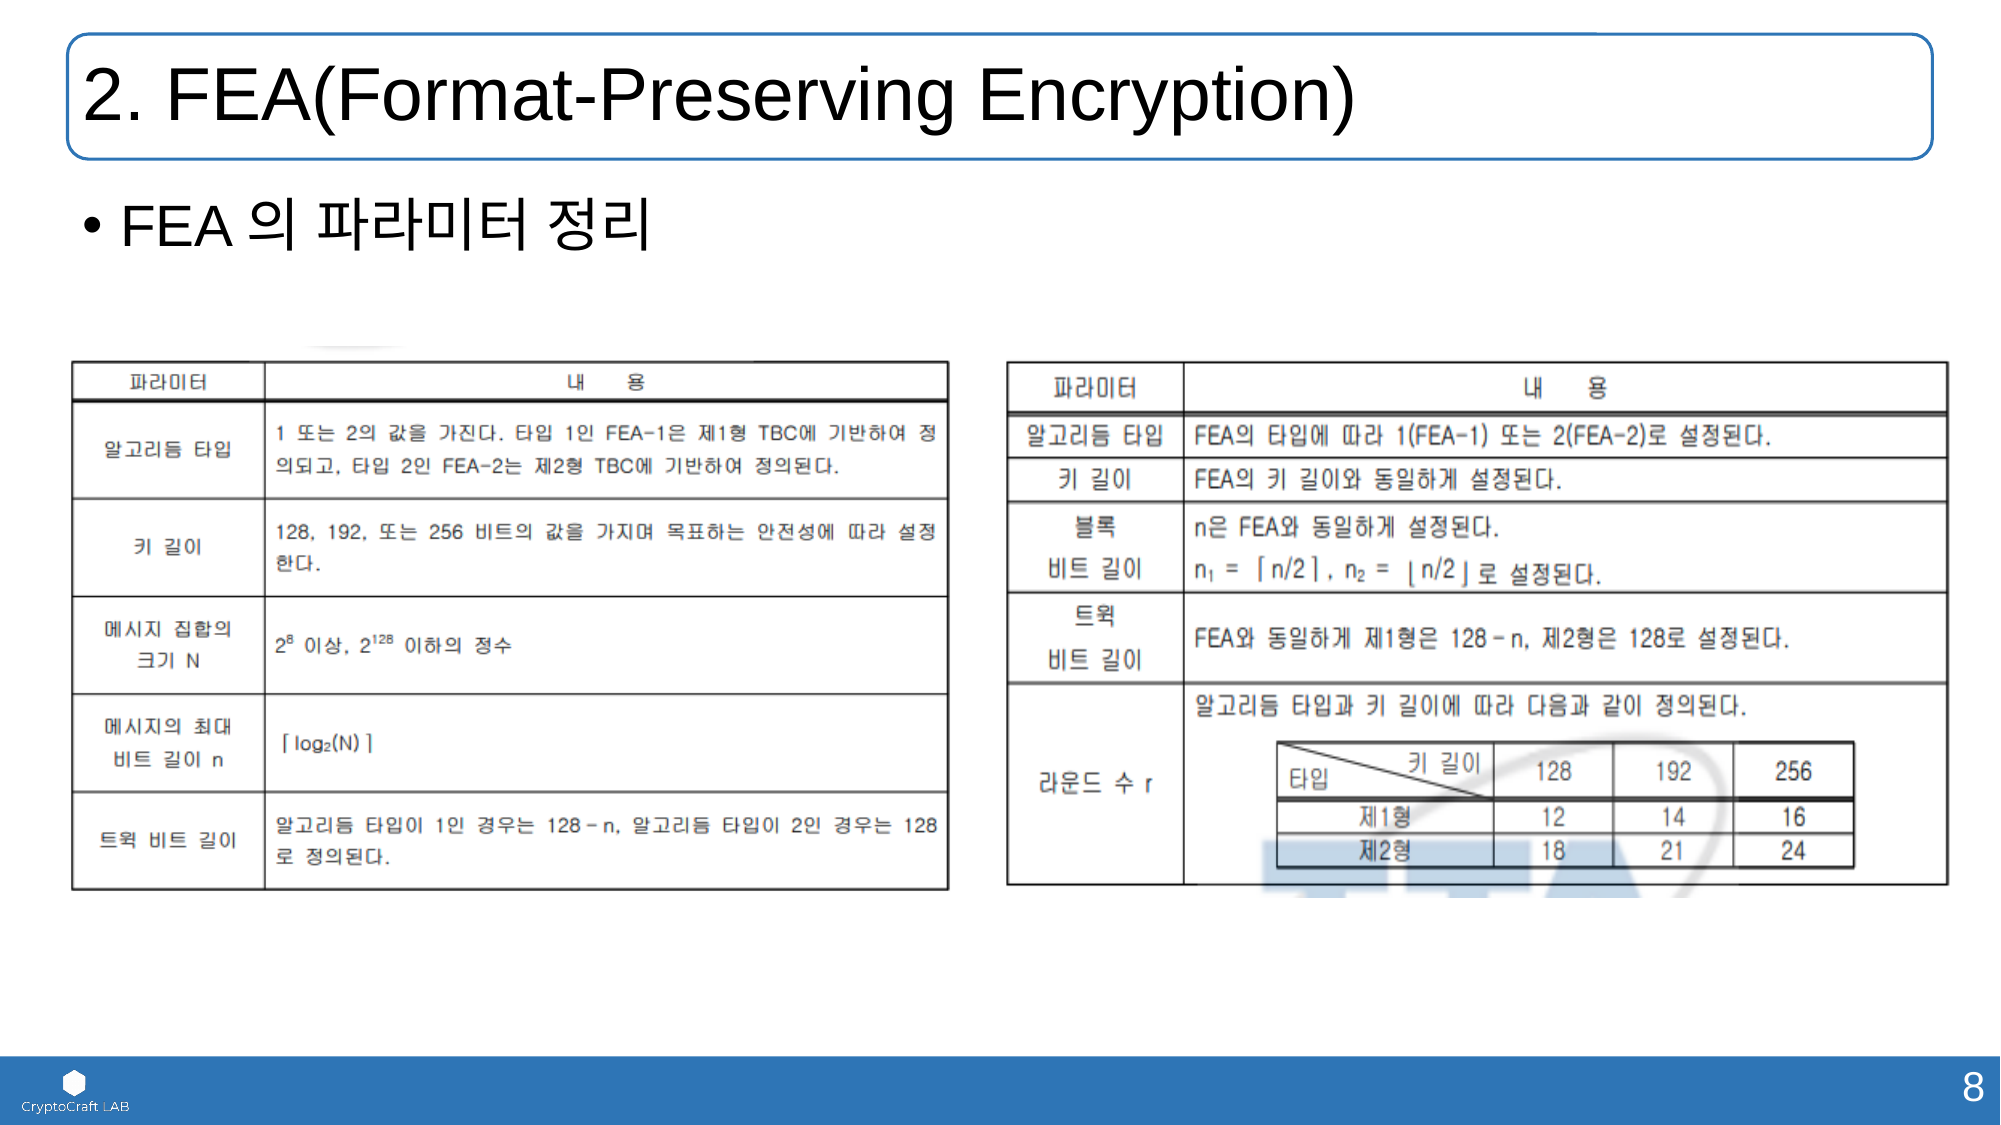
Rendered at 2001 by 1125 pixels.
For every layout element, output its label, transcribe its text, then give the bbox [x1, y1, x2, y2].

title 2. FEA(Format-Preserving Encryption) [67, 34, 1933, 160]
list FEA의 파라미터 정리 [67, 189, 1933, 1019]
picture [13, 1061, 138, 1123]
picture [58, 346, 959, 906]
picture [989, 342, 1964, 899]
